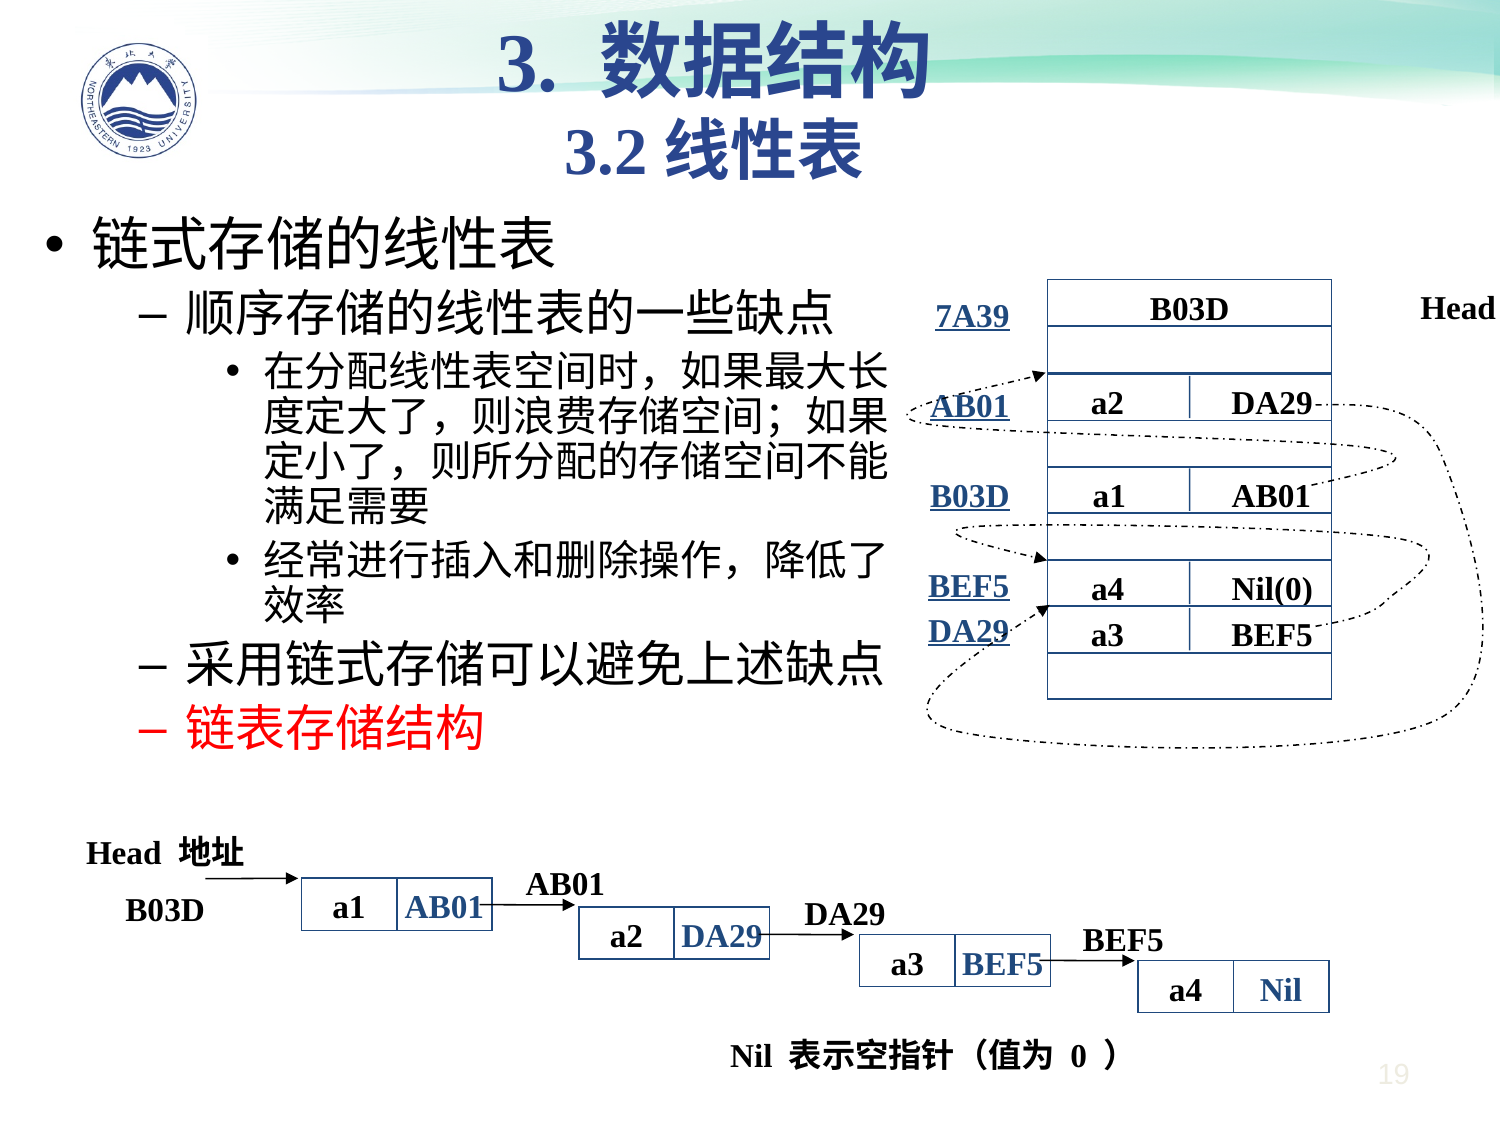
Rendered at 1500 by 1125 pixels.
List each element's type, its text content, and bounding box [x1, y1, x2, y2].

text_box 3. 数据结构 3.2线性表 [76, 0, 1352, 196]
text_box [865, 278, 1500, 764]
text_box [67, 823, 1330, 1083]
list 链式存储的线性表 顺序存储的线性表的一些缺点 在分配线性表空间时，如果最大长度定大了，则浪费存储空间；如果定小了，则所分配的存储空间不能满足需要 经常进行插入和删除操作，降低了效率 采用链式存储可以避免上述缺点 链表存储结构 [29, 207, 927, 882]
picture [0, 0, 1500, 1125]
slide_number 19 [1074, 1042, 1425, 1103]
